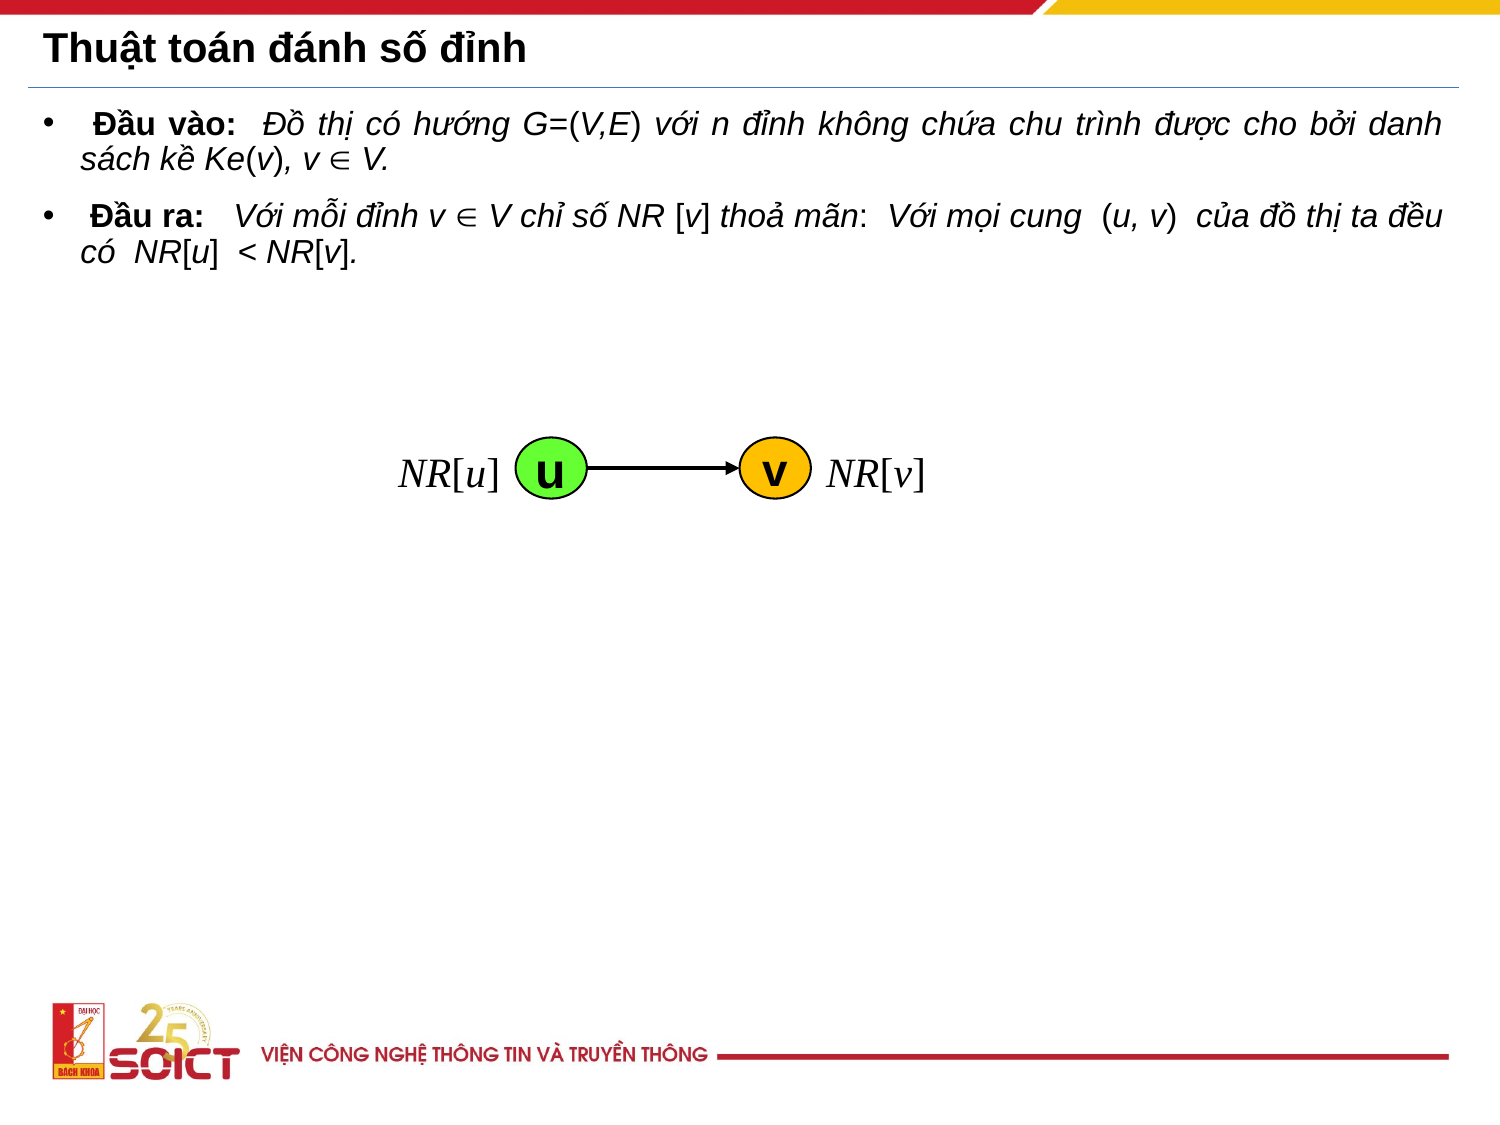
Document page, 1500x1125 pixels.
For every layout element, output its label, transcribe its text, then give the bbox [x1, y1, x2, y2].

text_box NR[v] [811, 438, 941, 503]
title Thuật toán đánh số đỉnh [552, 11, 1459, 87]
picture [0, 0, 1500, 1125]
list Đầu vào: Đồ thị có hướng G=(V,E) với n đỉnh không chứa chu trình được cho bởi danh sách kề Ke(v), v  V. Đầu ra: Với mỗi đỉnh v  V chỉ số NR [v] thoả mãn: Với mọi cung (u, v) của đồ thị ta đều có NR[u] < NR[v]. [27, 98, 1459, 1014]
text_box u [516, 437, 587, 499]
text_box v [739, 437, 811, 499]
text_box NR[u] [383, 438, 516, 503]
text_box [0, 0, 552, 150]
